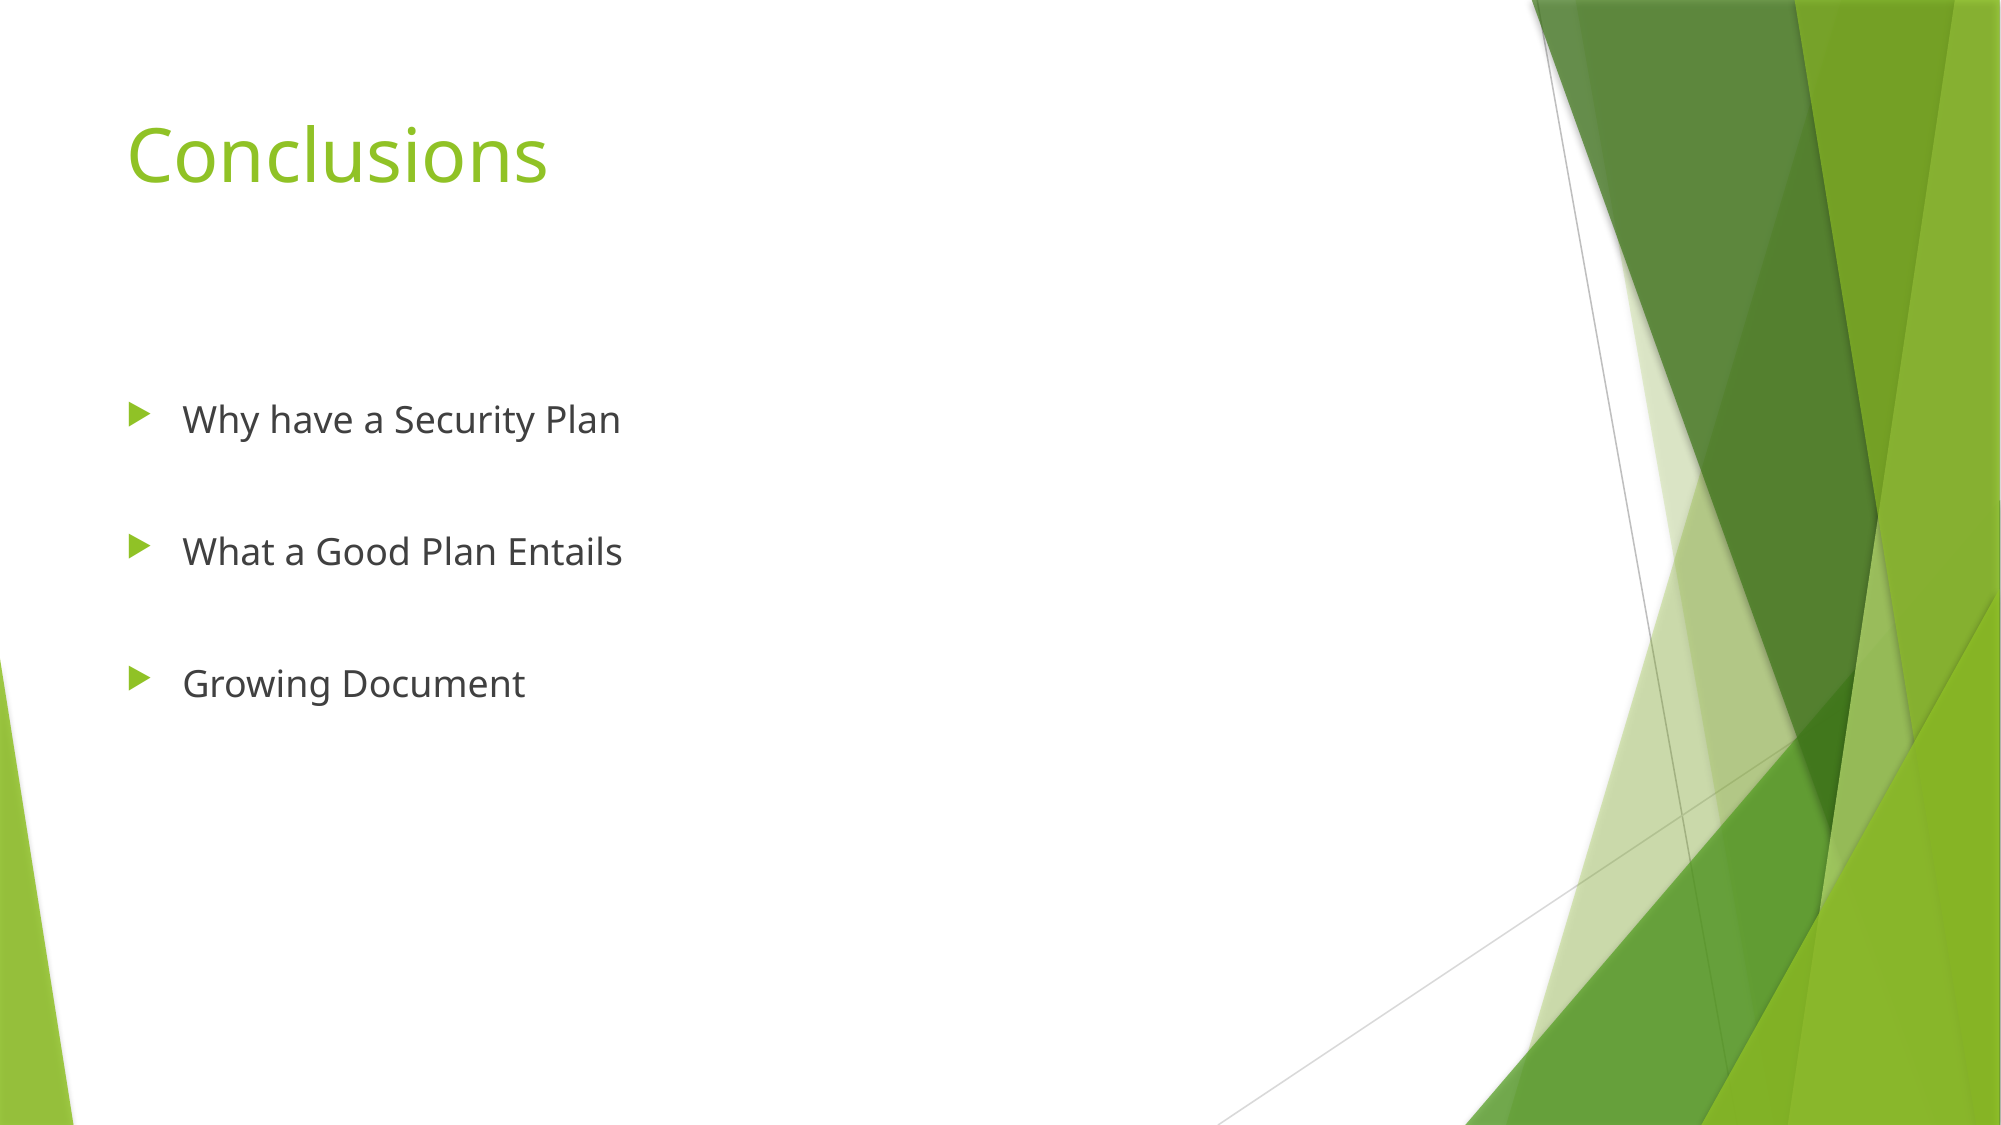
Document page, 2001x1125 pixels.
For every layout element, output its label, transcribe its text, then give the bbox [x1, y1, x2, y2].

list Why have a Security Plan What a Good Plan Entails Growing Document [111, 388, 1522, 1026]
title Conclusions [111, 99, 1522, 317]
